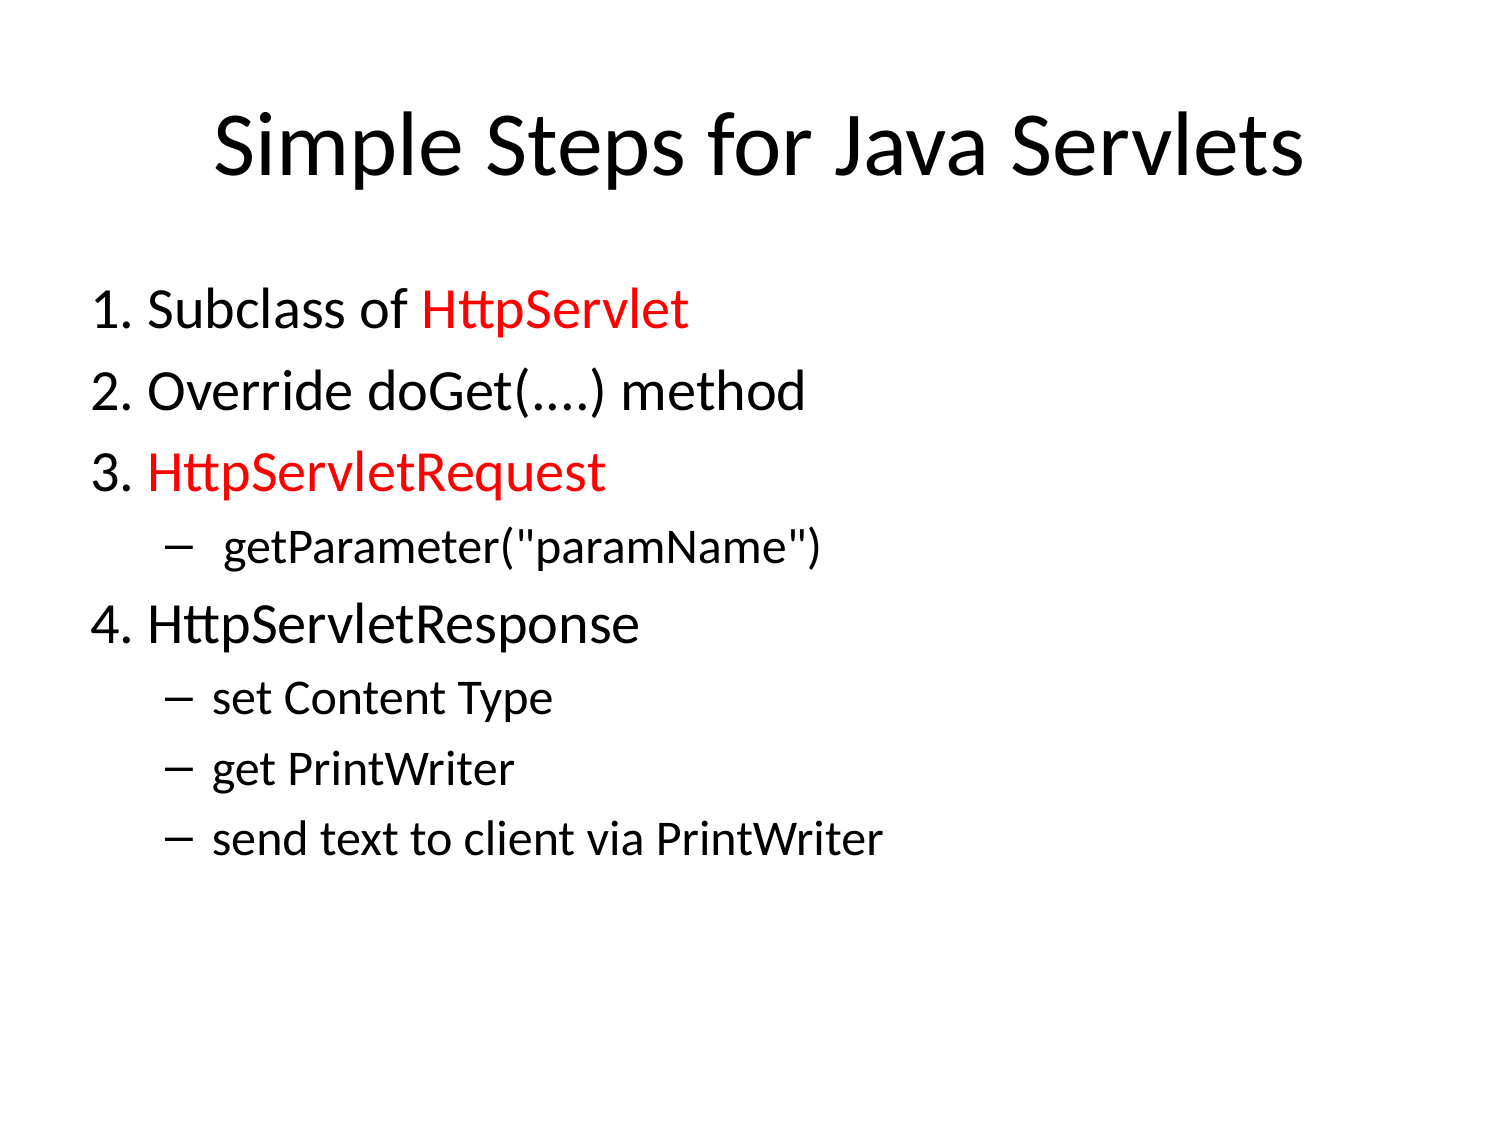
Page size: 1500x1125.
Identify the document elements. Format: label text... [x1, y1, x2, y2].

title Simple Steps for Java Servlets [75, 45, 1425, 233]
list 1. Subclass of HttpServlet 2. Override doGet(....) method 3. HttpServletRequest getParameter("paramName") 4. HttpServletResponse set Content Type get PrintWriter send text to client via PrintWriter [75, 262, 1425, 1005]
